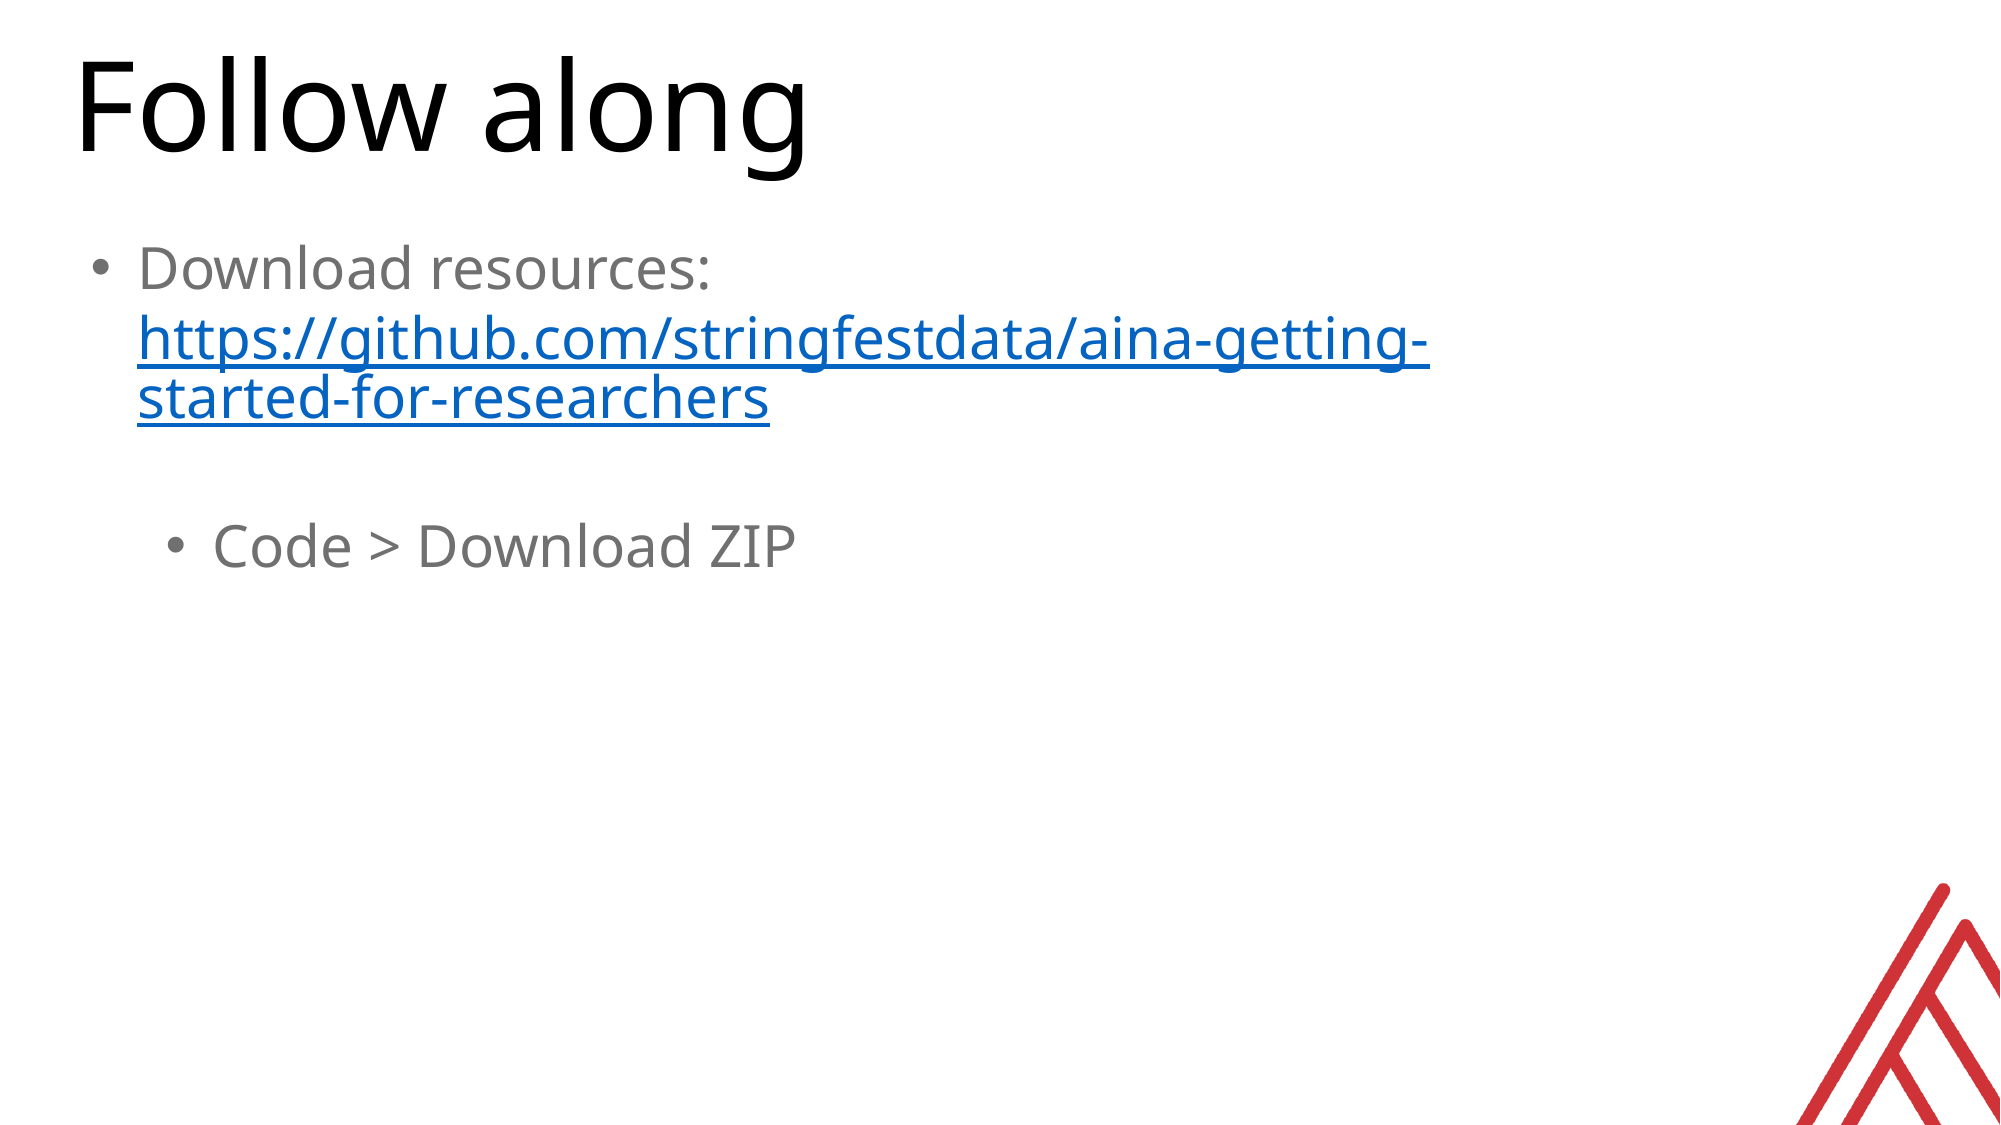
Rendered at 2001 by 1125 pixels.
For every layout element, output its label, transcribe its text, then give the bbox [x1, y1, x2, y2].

picture [1787, 880, 2000, 1125]
text_box Follow along [56, 18, 1665, 184]
text_box Download resources: https://github.com/stringfestdata/aina-getting-started-for-researchers Code > Download ZIP [75, 224, 1452, 528]
